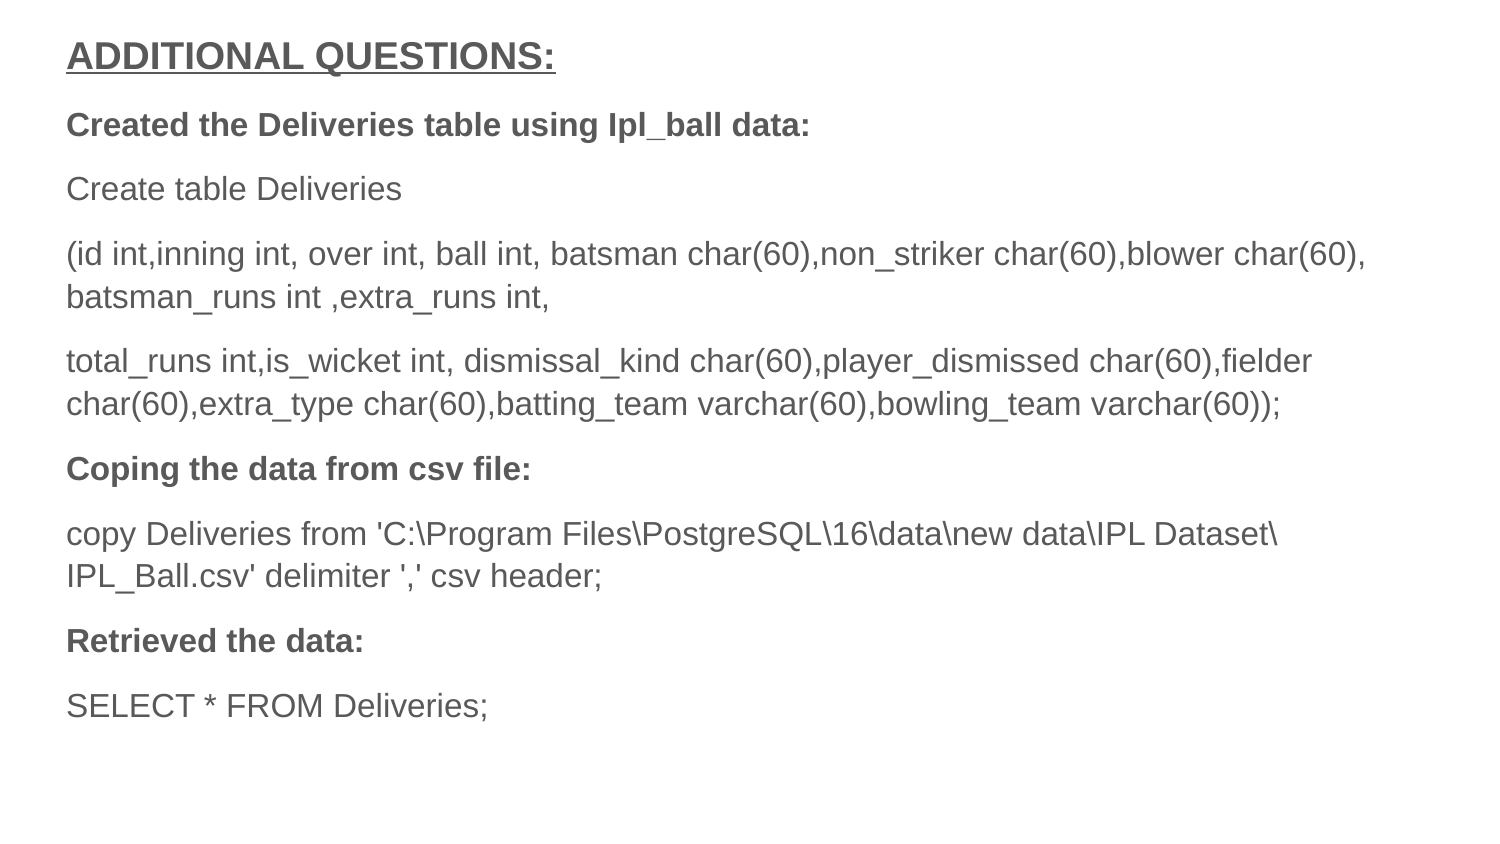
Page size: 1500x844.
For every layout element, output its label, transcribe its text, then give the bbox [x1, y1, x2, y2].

list ADDITIONAL QUESTIONS: Created the Deliveries table using Ipl_ball data: Create table Deliveries (id int,inning int, over int, ball int, batsman char(60),non_striker char(60),blower char(60), batsman_runs int ,extra_runs int, total_runs int,is_wicket int, dismissal_kind char(60),player_dismissed char(60),fielder char(60),extra_type char(60),batting_team varchar(60),bowling_team varchar(60)); Coping the data from csv file: copy Deliveries from 'C:\Program Files\PostgreSQL\16\data\new data\IPL Dataset\IPL_Ball.csv' delimiter ',' csv header; Retrieved the data: SELECT * FROM Deliveries; [51, 13, 1449, 750]
